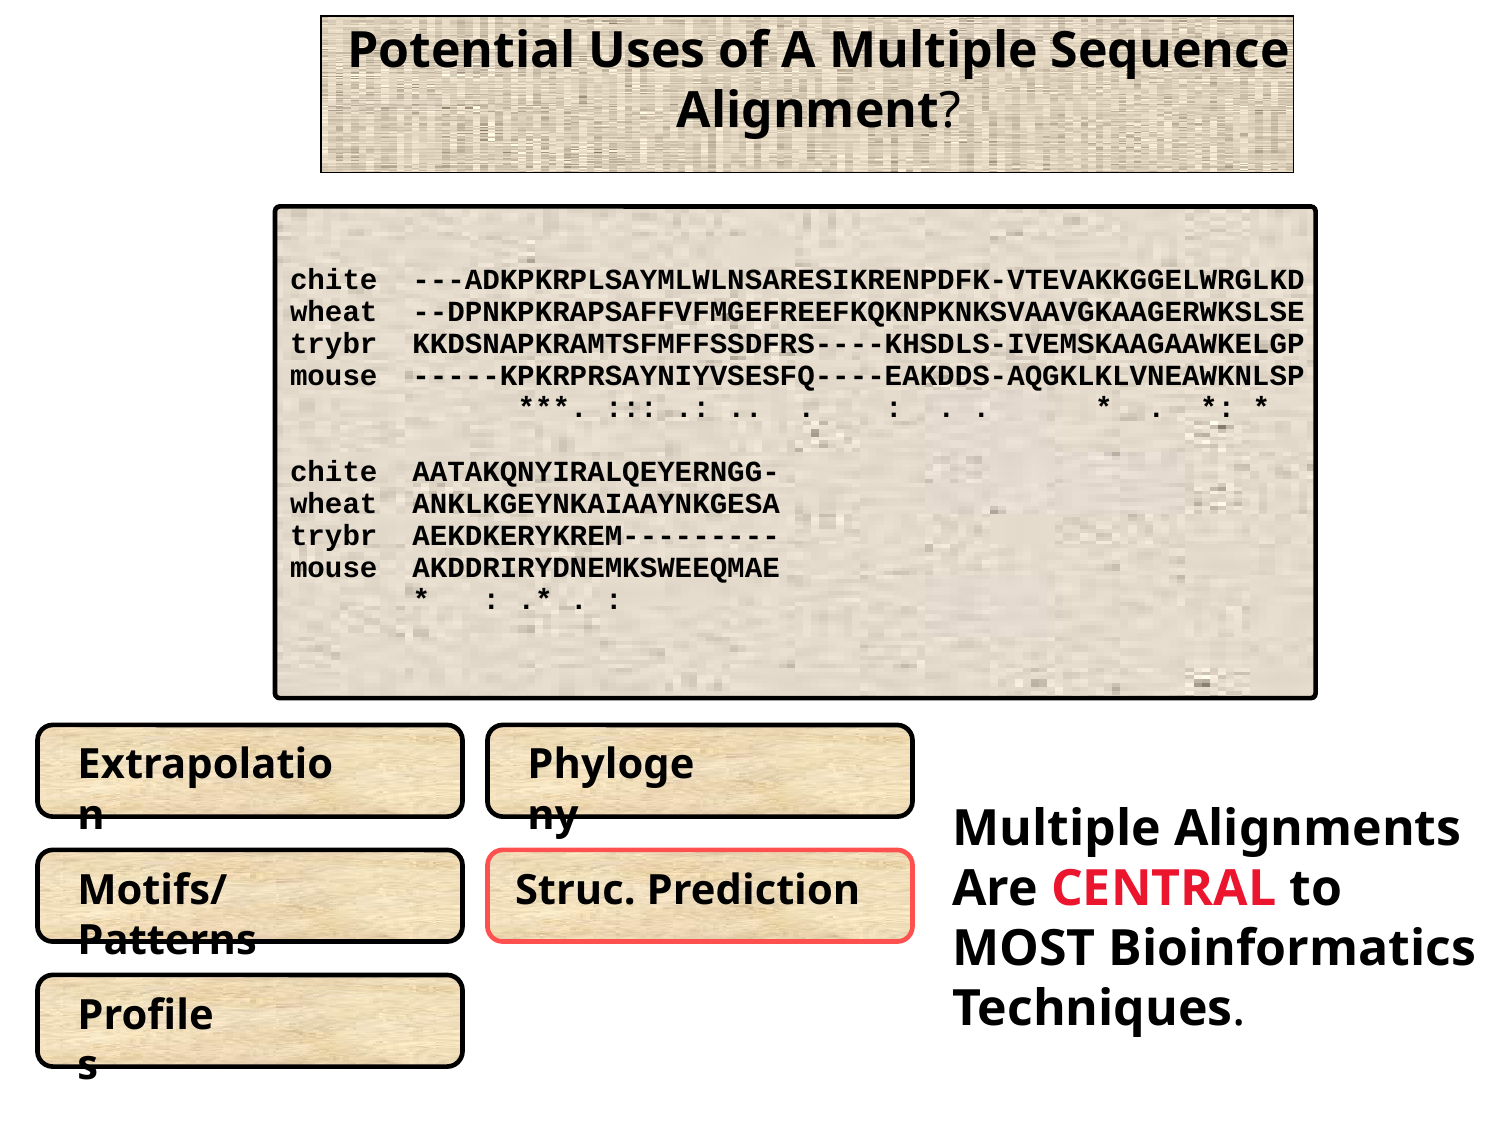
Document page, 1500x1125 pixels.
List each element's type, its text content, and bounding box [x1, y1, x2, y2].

text_box Struc. Prediction [500, 854, 876, 920]
text_box Potential Uses of A Multiple Sequence Alignment? [312, 10, 1325, 146]
text_box Motifs/Patterns [62, 854, 416, 970]
text_box [487, 849, 913, 942]
text_box Multiple Alignments Are CENTRAL to MOST Bioinformatics Techniques. [937, 787, 1500, 1043]
text_box Extrapolation [62, 729, 360, 845]
text_box [274, 621, 1316, 699]
text_box [37, 724, 463, 817]
text_box [37, 849, 463, 942]
text_box [37, 974, 463, 1067]
text_box [487, 724, 913, 817]
text_box [321, 146, 1294, 157]
text_box Phylogeny [512, 729, 736, 845]
text_box chite ---ADKPKRPLSAYMLWLNSARESIKRENPDFK-VTEVAKKGGELWRGLKD wheat --DPNKPKRAPSAFFVFMGEFREEFKQKNPKNKSVAAVGKAAGERWKSLSE trybr KKDSNAPKRAMTSFMFFSSDFRS----KHSDLS-IVEMSKAAGAAWKELGP mouse -----KPKRPRSAYNIYVSESFQ----EAKDDS-AQGKLKLVNEAWKNLSP ***. ::: .: .. . : . . * . *: * chite AATAKQNYIRALQEYERNGG- wheat ANKLKGEYNKAIAAYNKGESA trybr AEKDKERYKREM--------- mouse AKDDRIRYDNEMKSWEEQMAE * : .* . : [274, 157, 1400, 621]
text_box Profiles [62, 979, 245, 1095]
